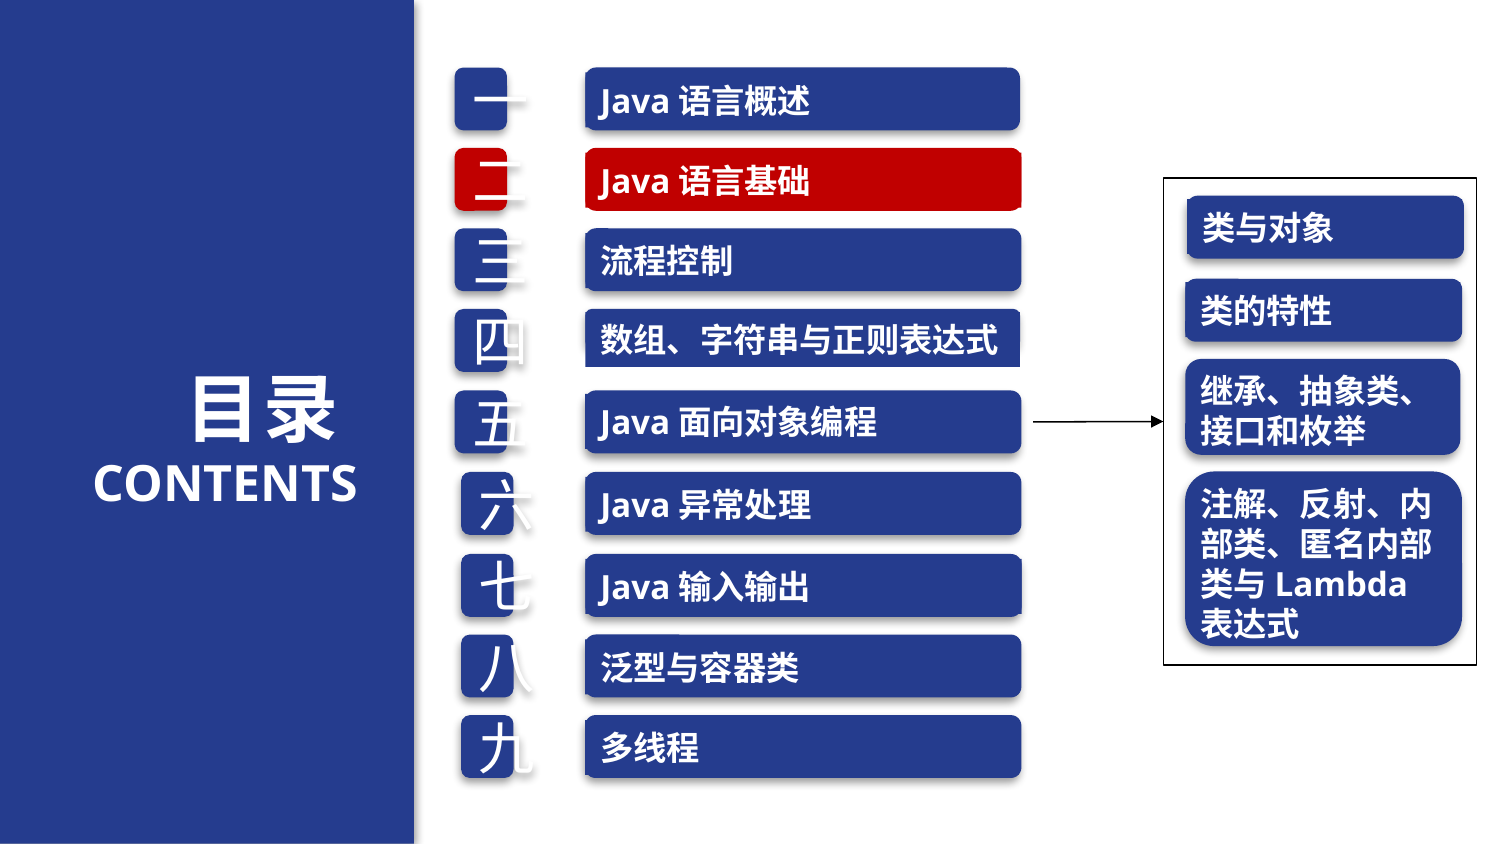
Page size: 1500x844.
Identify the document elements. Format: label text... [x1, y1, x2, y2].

text_box 目录 CONTENTS [27, 353, 374, 519]
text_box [454, 67, 1022, 779]
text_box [1163, 177, 1477, 666]
text_box [0, 0, 415, 844]
